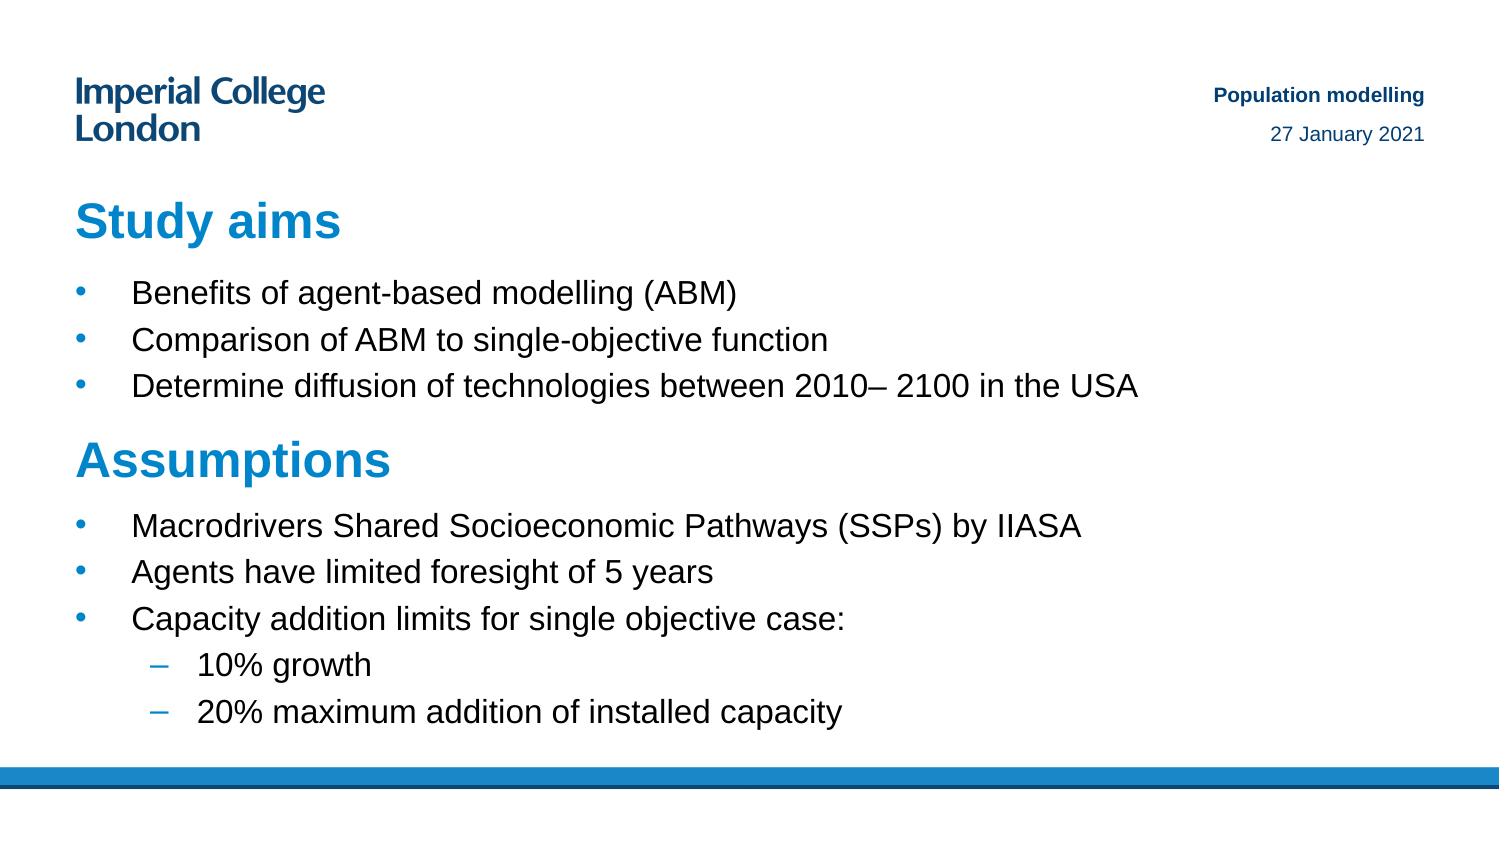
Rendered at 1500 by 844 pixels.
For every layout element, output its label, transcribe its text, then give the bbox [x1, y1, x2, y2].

picture [0, 0, 1499, 844]
title Study aims [75, 183, 1425, 246]
list 27 January 2021 [1187, 121, 1425, 153]
text_box Assumptions [74, 422, 1425, 485]
list Population modelling [1075, 81, 1425, 120]
list Benefits of agent-based modelling (ABM) Comparison of ABM to single-objective function Determine diffusion of technologies between 2010– 2100 in the USA [75, 271, 1425, 422]
text_box Macrodrivers Shared Socioeconomic Pathways (SSPs) by IIASA Agents have limited foresight of 5 years Capacity addition limits for single objective case: 10% growth 20% maximum addition of installed capacity [74, 503, 1425, 668]
